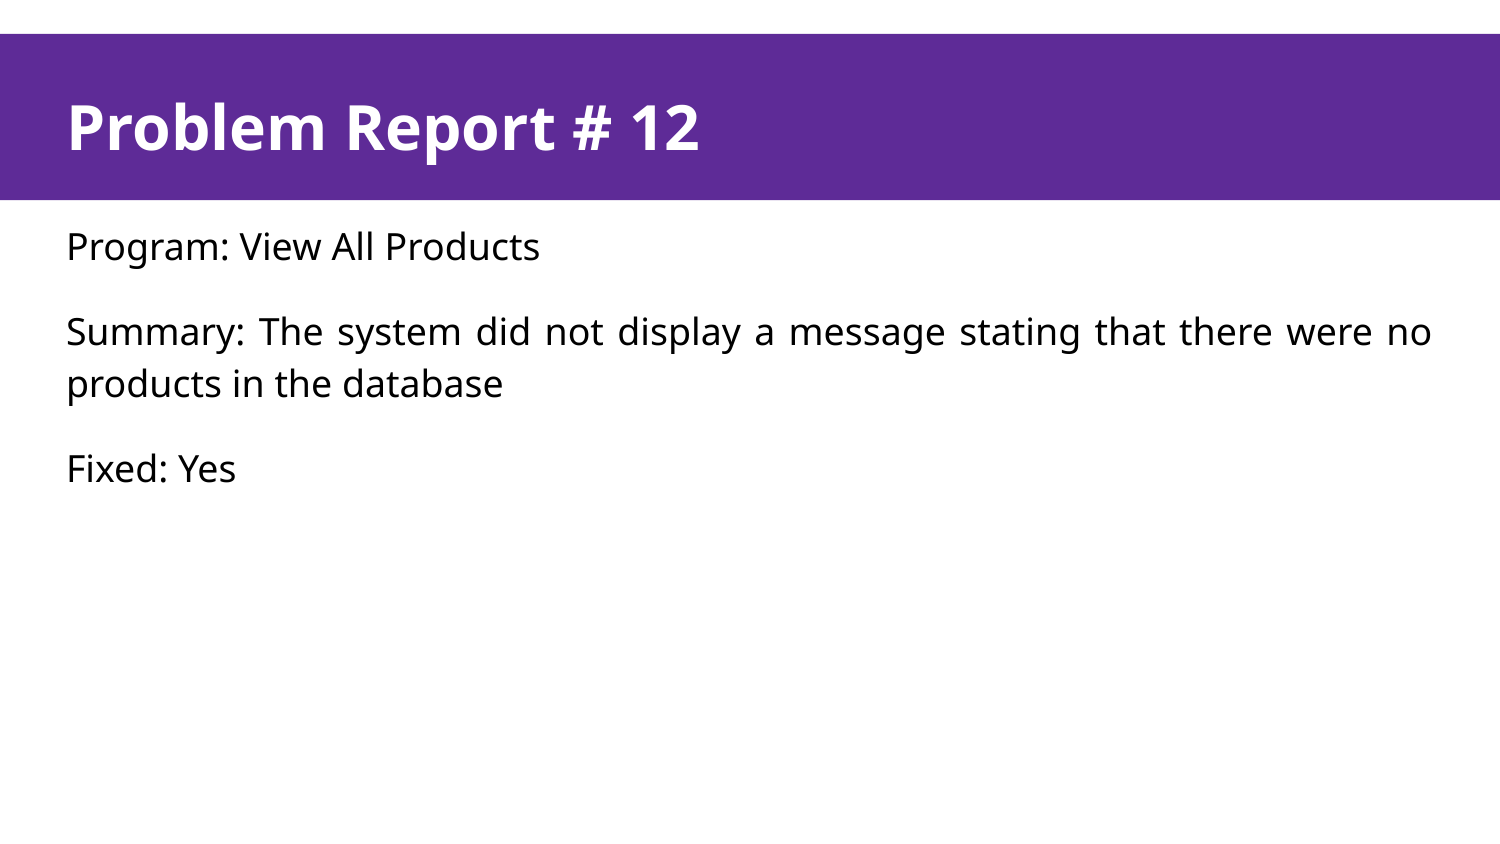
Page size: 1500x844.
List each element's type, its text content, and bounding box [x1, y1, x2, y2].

title Problem Report # 12 [51, 72, 1449, 176]
text_box [0, 33, 1500, 201]
list Program: View All Products Summary: The system did not display a message stating that there were no products in the database Fixed: Yes [51, 201, 1449, 762]
